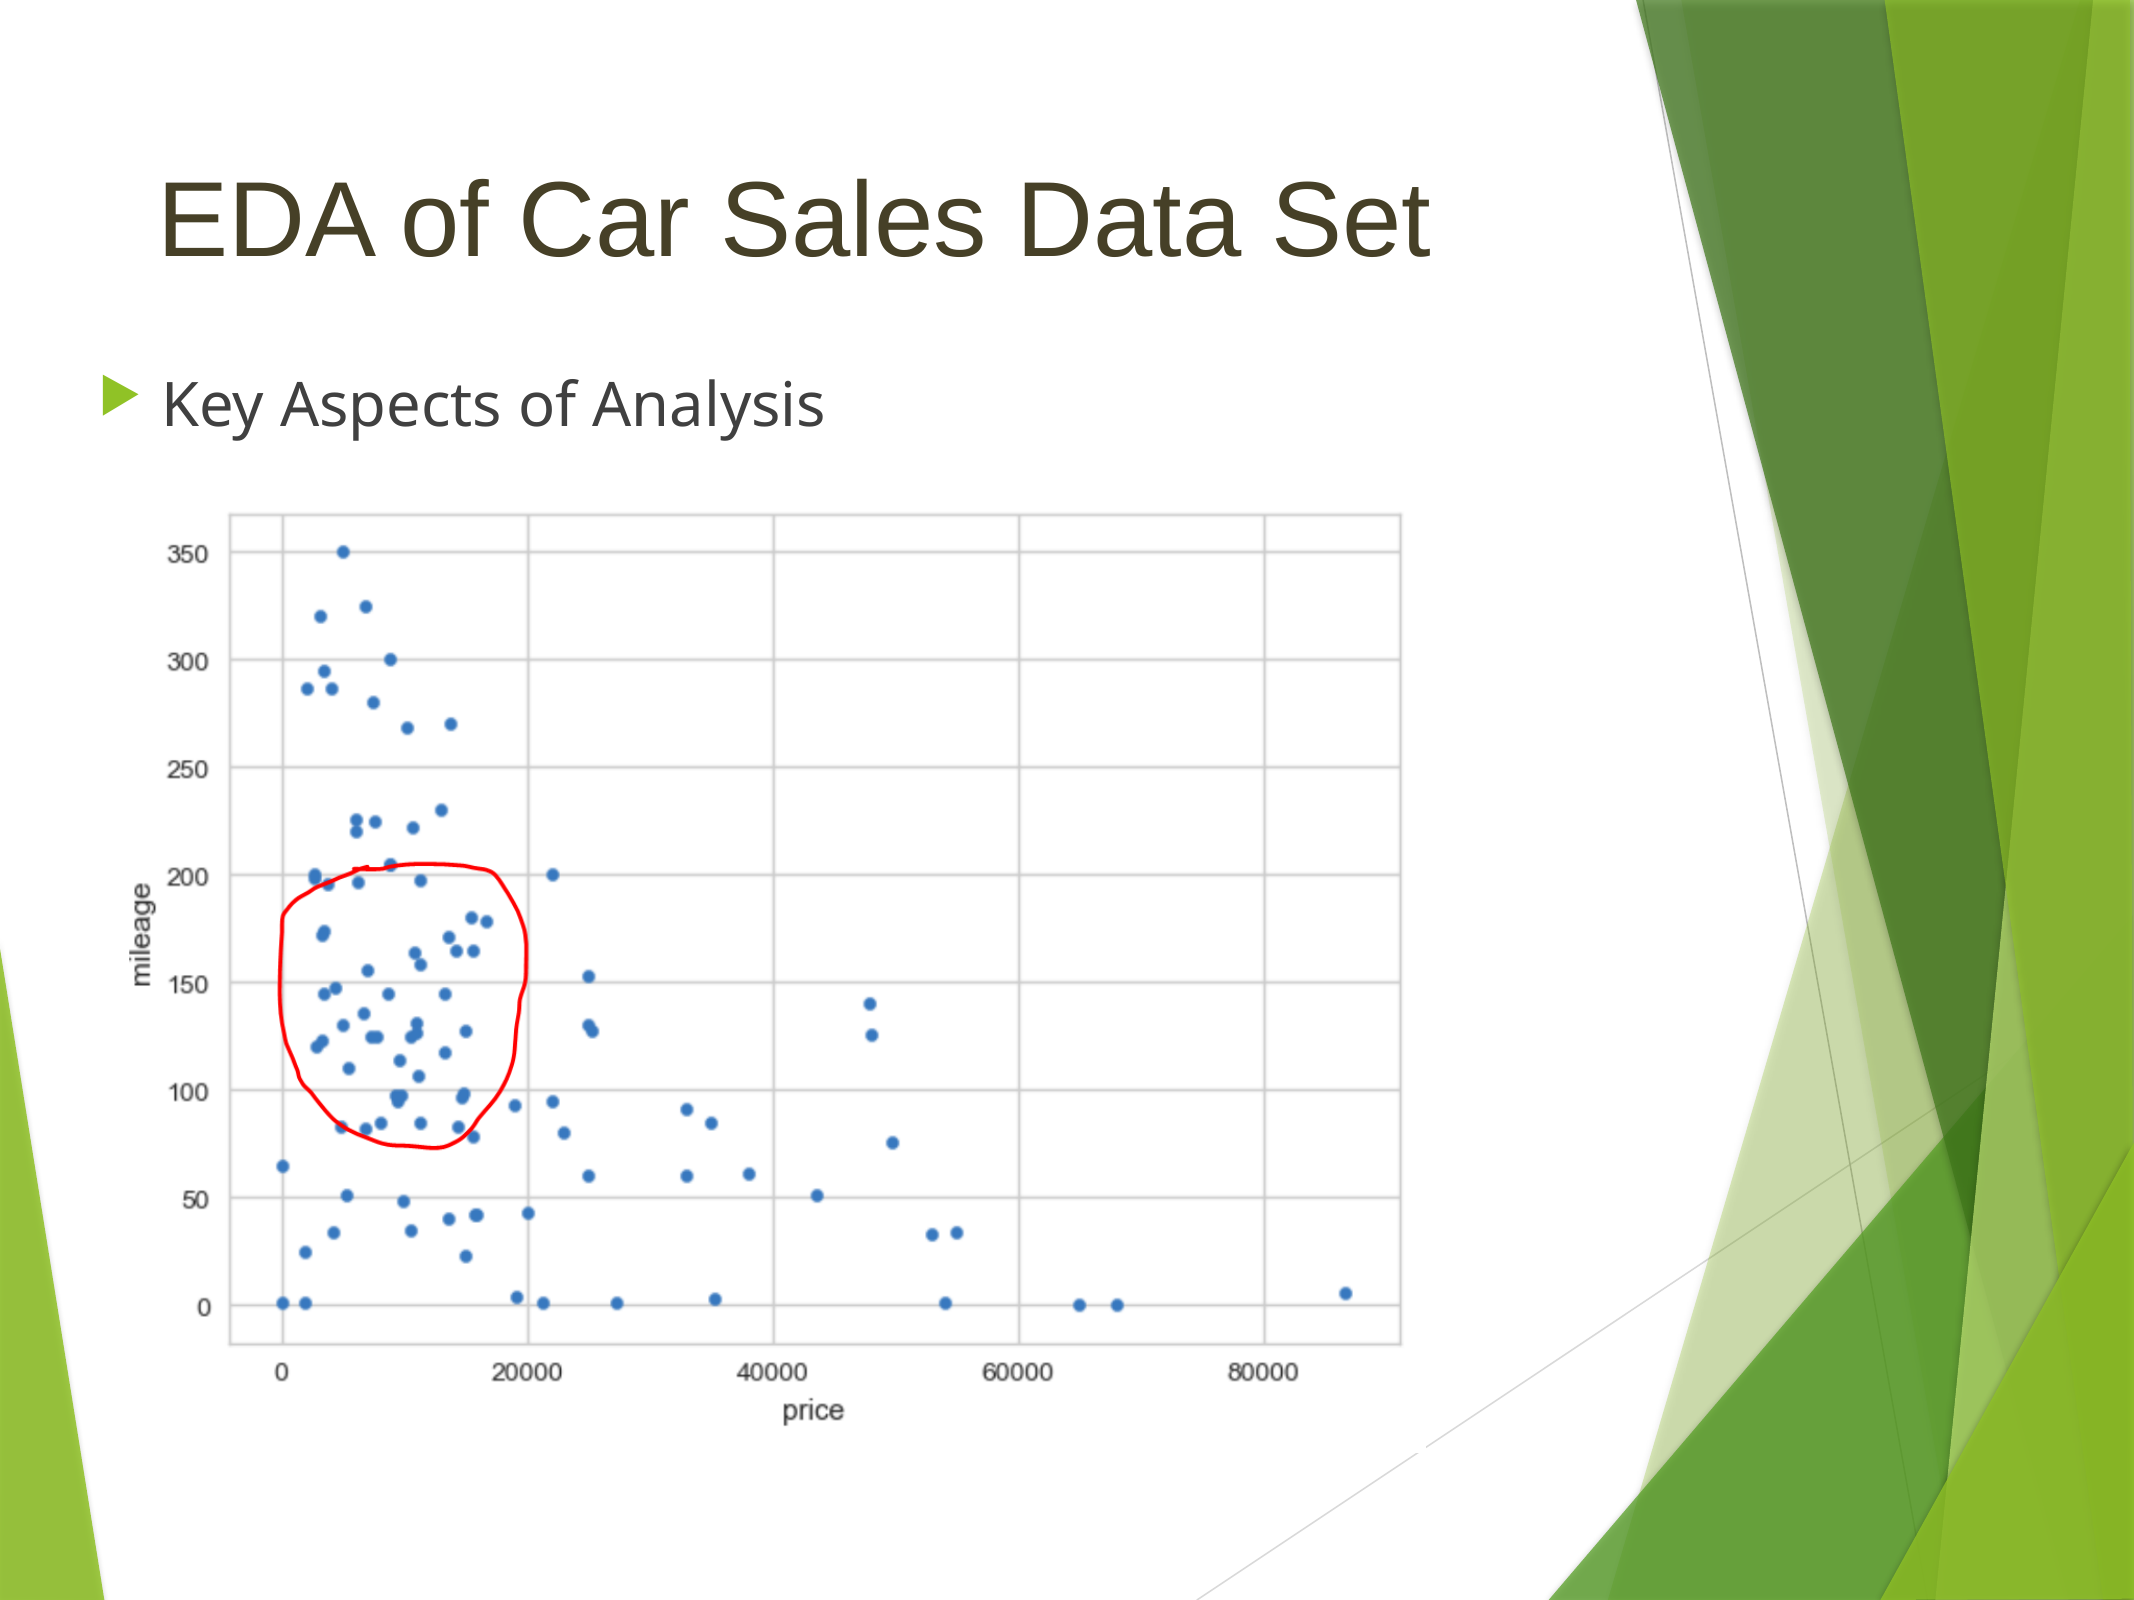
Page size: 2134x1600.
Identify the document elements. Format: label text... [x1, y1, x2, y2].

title EDA of Car Sales Data Set [142, 142, 1624, 357]
picture [128, 504, 1426, 1454]
list Key Aspects of Analysis [83, 357, 2050, 1358]
